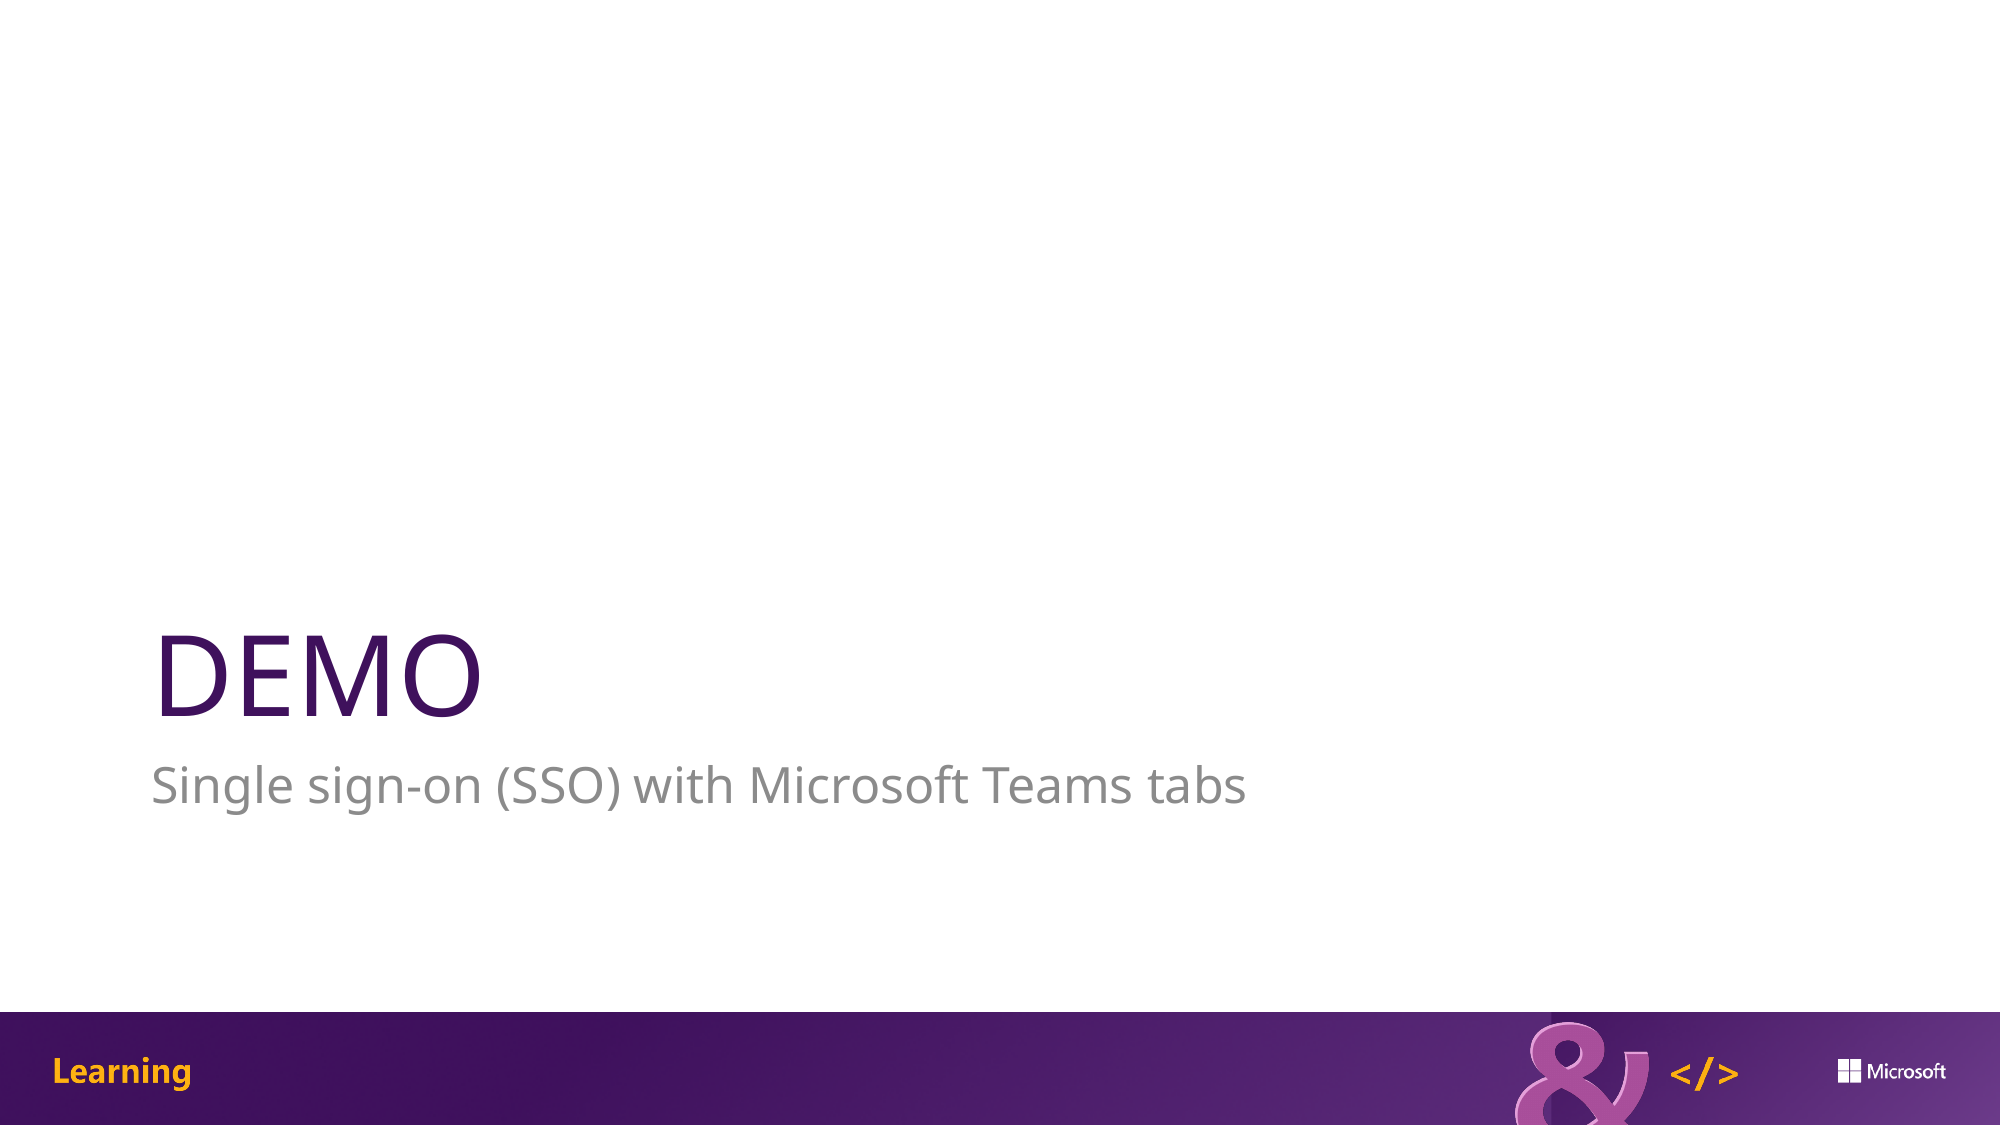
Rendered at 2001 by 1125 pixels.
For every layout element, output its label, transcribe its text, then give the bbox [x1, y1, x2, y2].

picture [0, 1012, 2000, 1125]
title DEMO [136, 280, 1862, 749]
list Single sign-on (SSO) with Microsoft Teams tabs [136, 752, 1862, 999]
